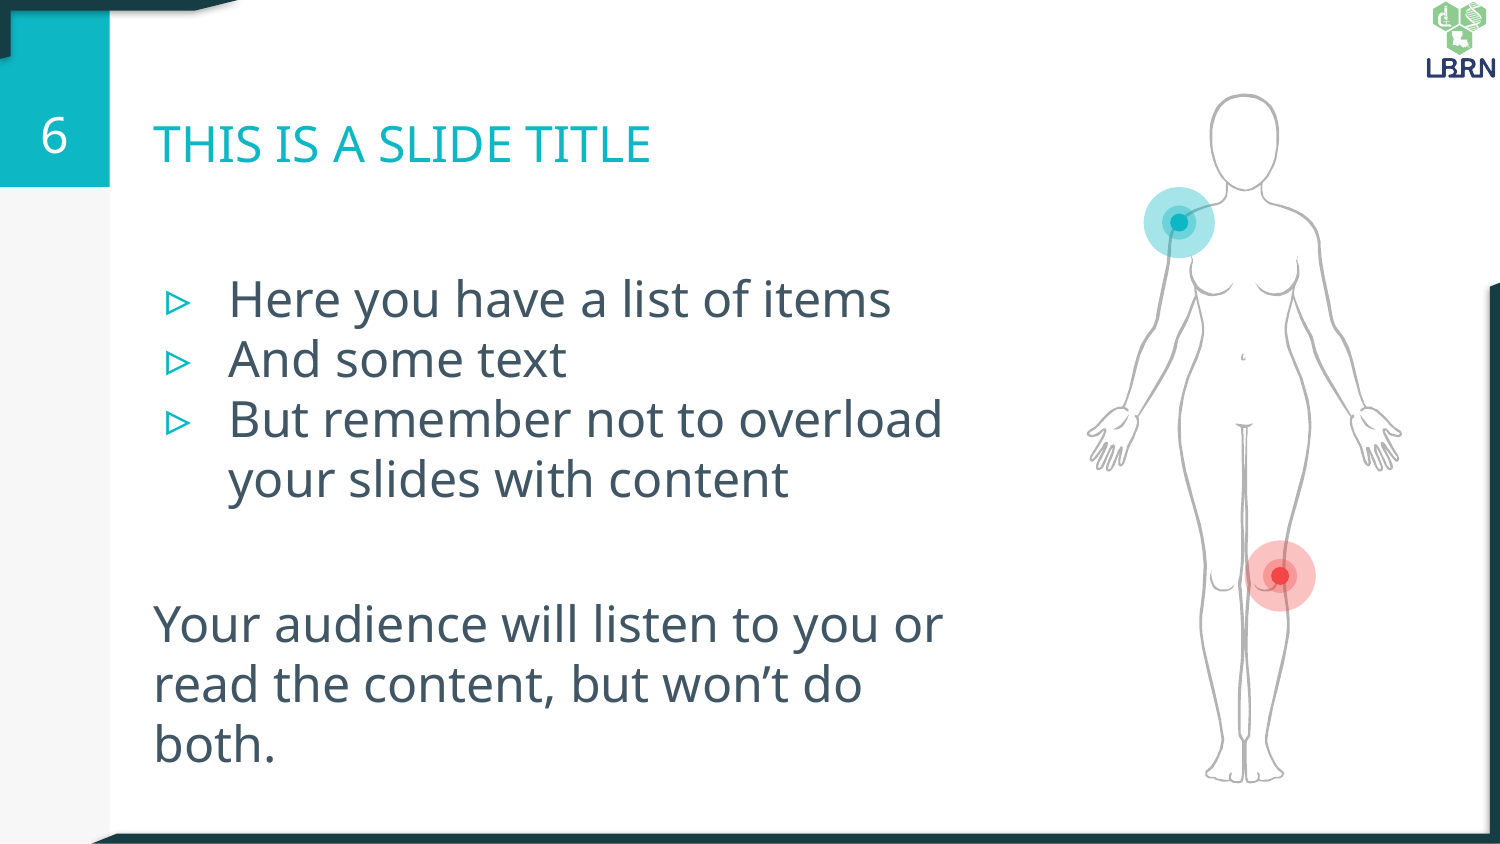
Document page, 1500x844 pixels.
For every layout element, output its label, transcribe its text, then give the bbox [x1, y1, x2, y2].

title THIS IS A SLIDE TITLE [138, 0, 722, 188]
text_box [1086, 93, 1403, 784]
picture [1423, 0, 1500, 82]
slide_number 6 [0, 0, 110, 187]
list Here you have a list of items And some text But remember not to overload your slides with content Your audience will listen to you or read the content, but won’t do both. [138, 252, 987, 808]
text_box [1143, 186, 1216, 259]
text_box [1244, 540, 1316, 612]
